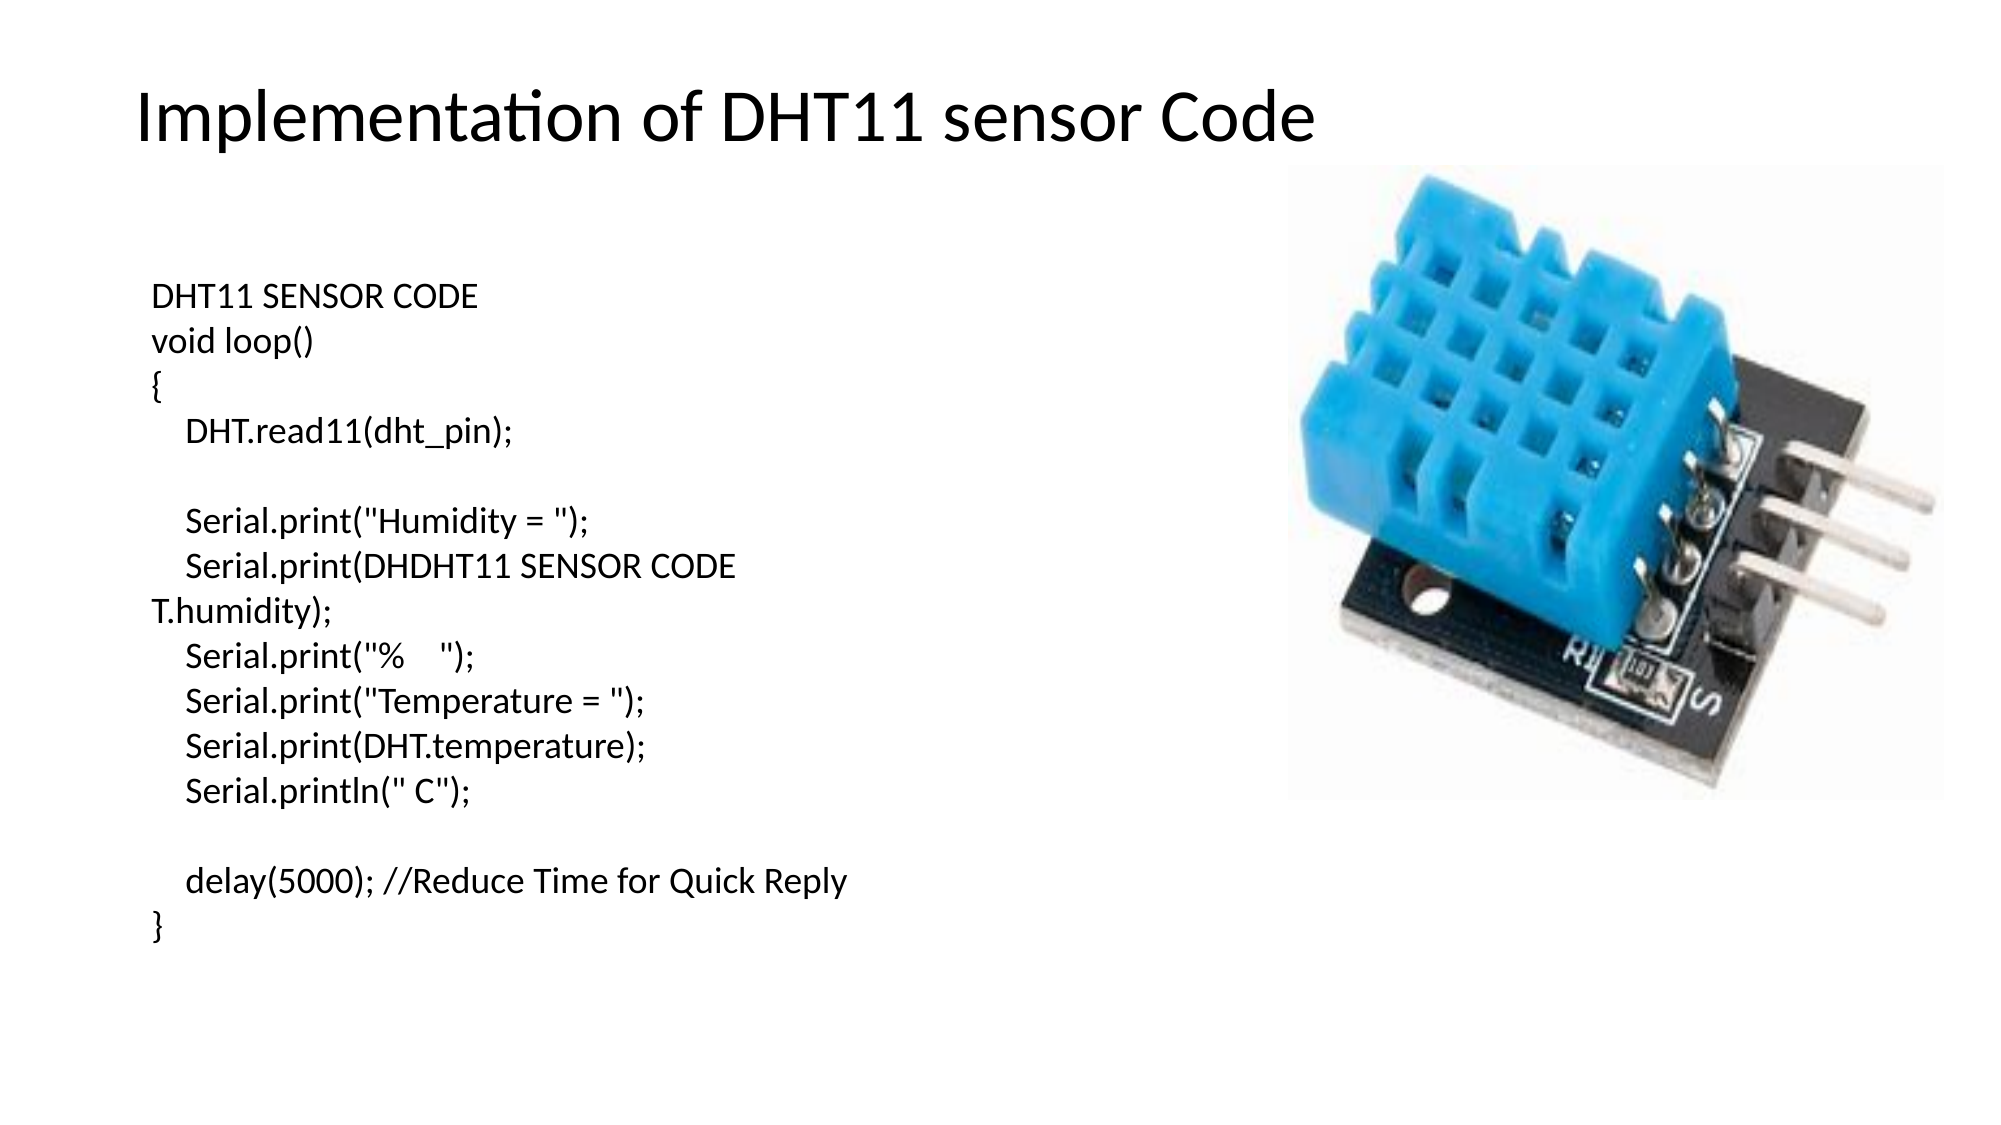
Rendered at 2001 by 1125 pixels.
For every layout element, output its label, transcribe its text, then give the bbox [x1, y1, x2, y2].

text_box DHT11 SENSOR CODE void loop() { DHT.read11(dht_pin); Serial.print("Humidity = "); Serial.print(DHDHT11 SENSOR CODE T.humidity); Serial.print("% "); Serial.print("Temperature = "); Serial.print(DHT.temperature); Serial.println(" C"); delay(5000); //Reduce Time for Quick Reply } [136, 264, 1709, 954]
text_box Implementation of DHT11 sensor Code [120, 59, 1350, 164]
picture [1288, 165, 1944, 800]
